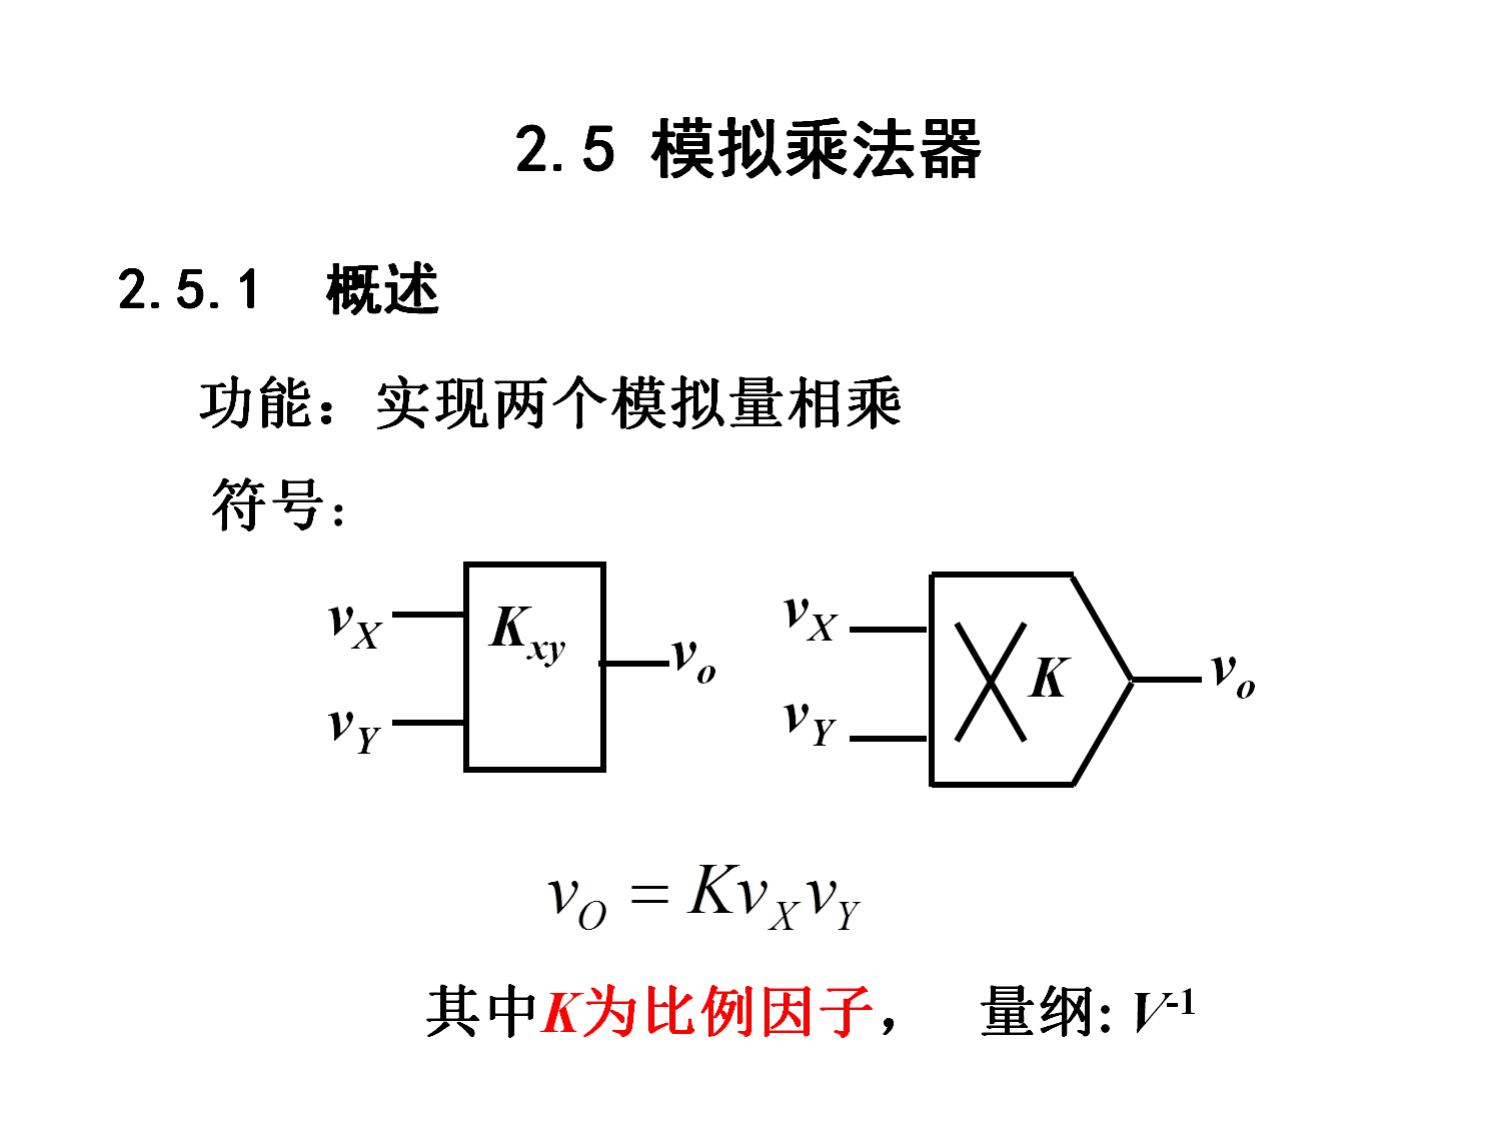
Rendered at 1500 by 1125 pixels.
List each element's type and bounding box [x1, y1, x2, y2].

picture [73, 72, 1427, 1054]
